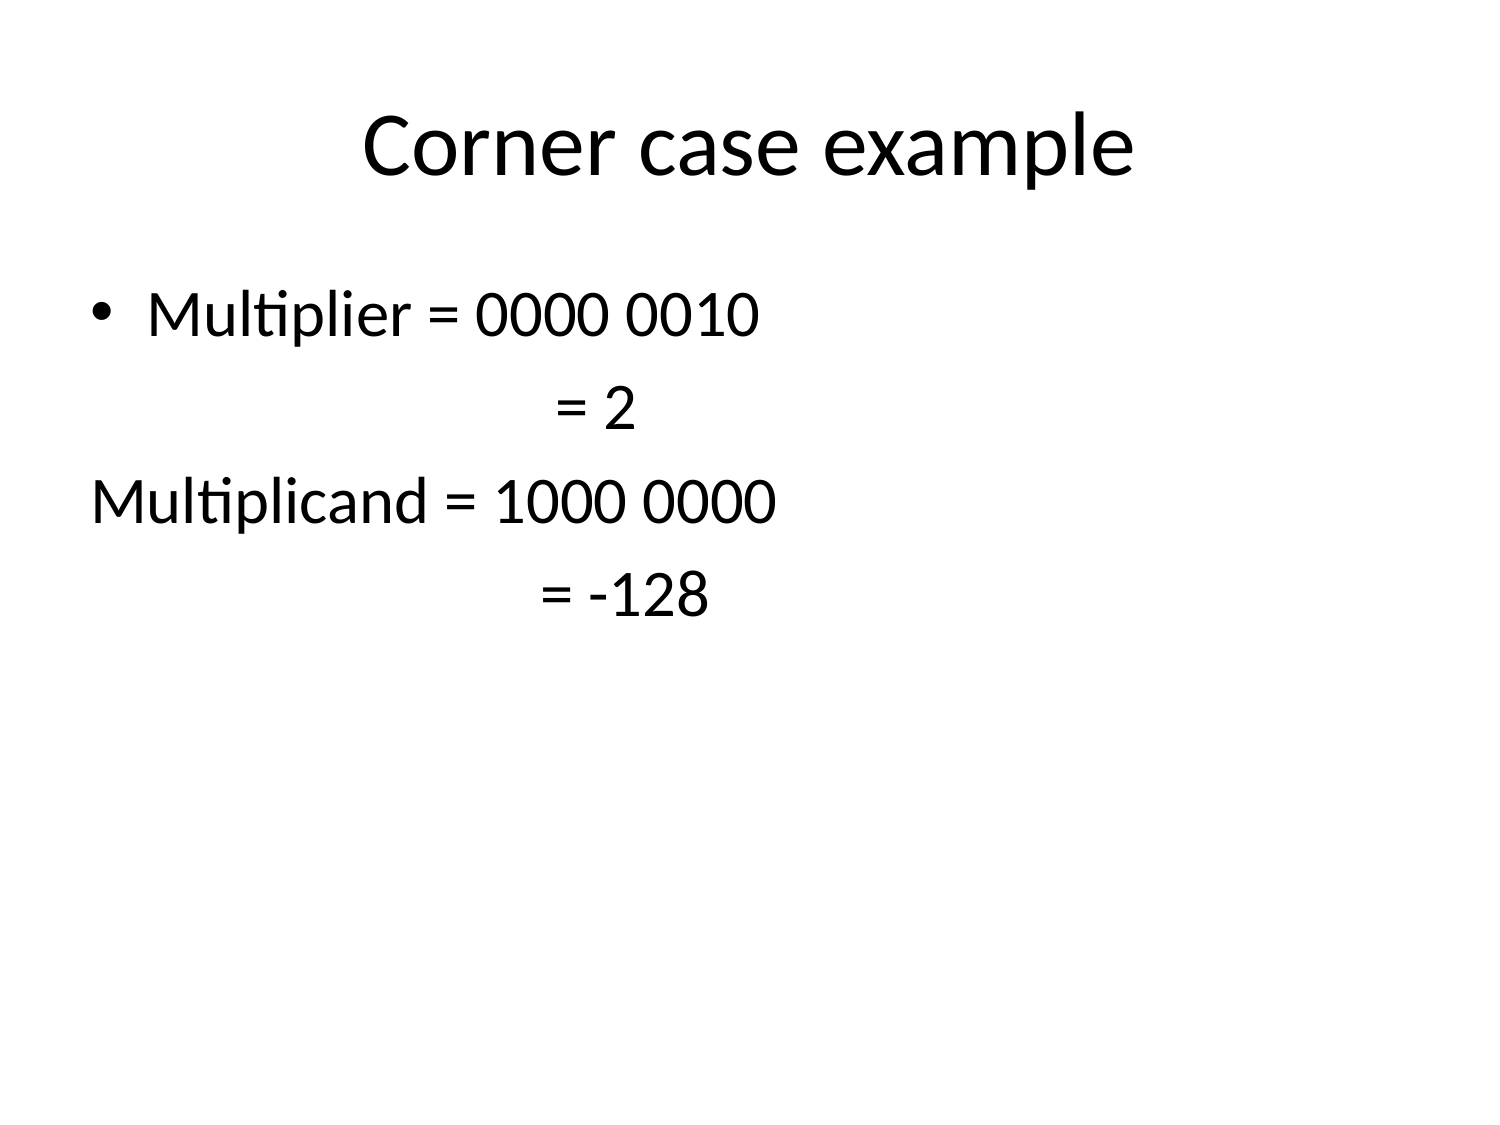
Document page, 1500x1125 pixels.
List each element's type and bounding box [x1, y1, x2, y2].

list [75, 262, 1425, 1005]
title [75, 45, 1425, 233]
